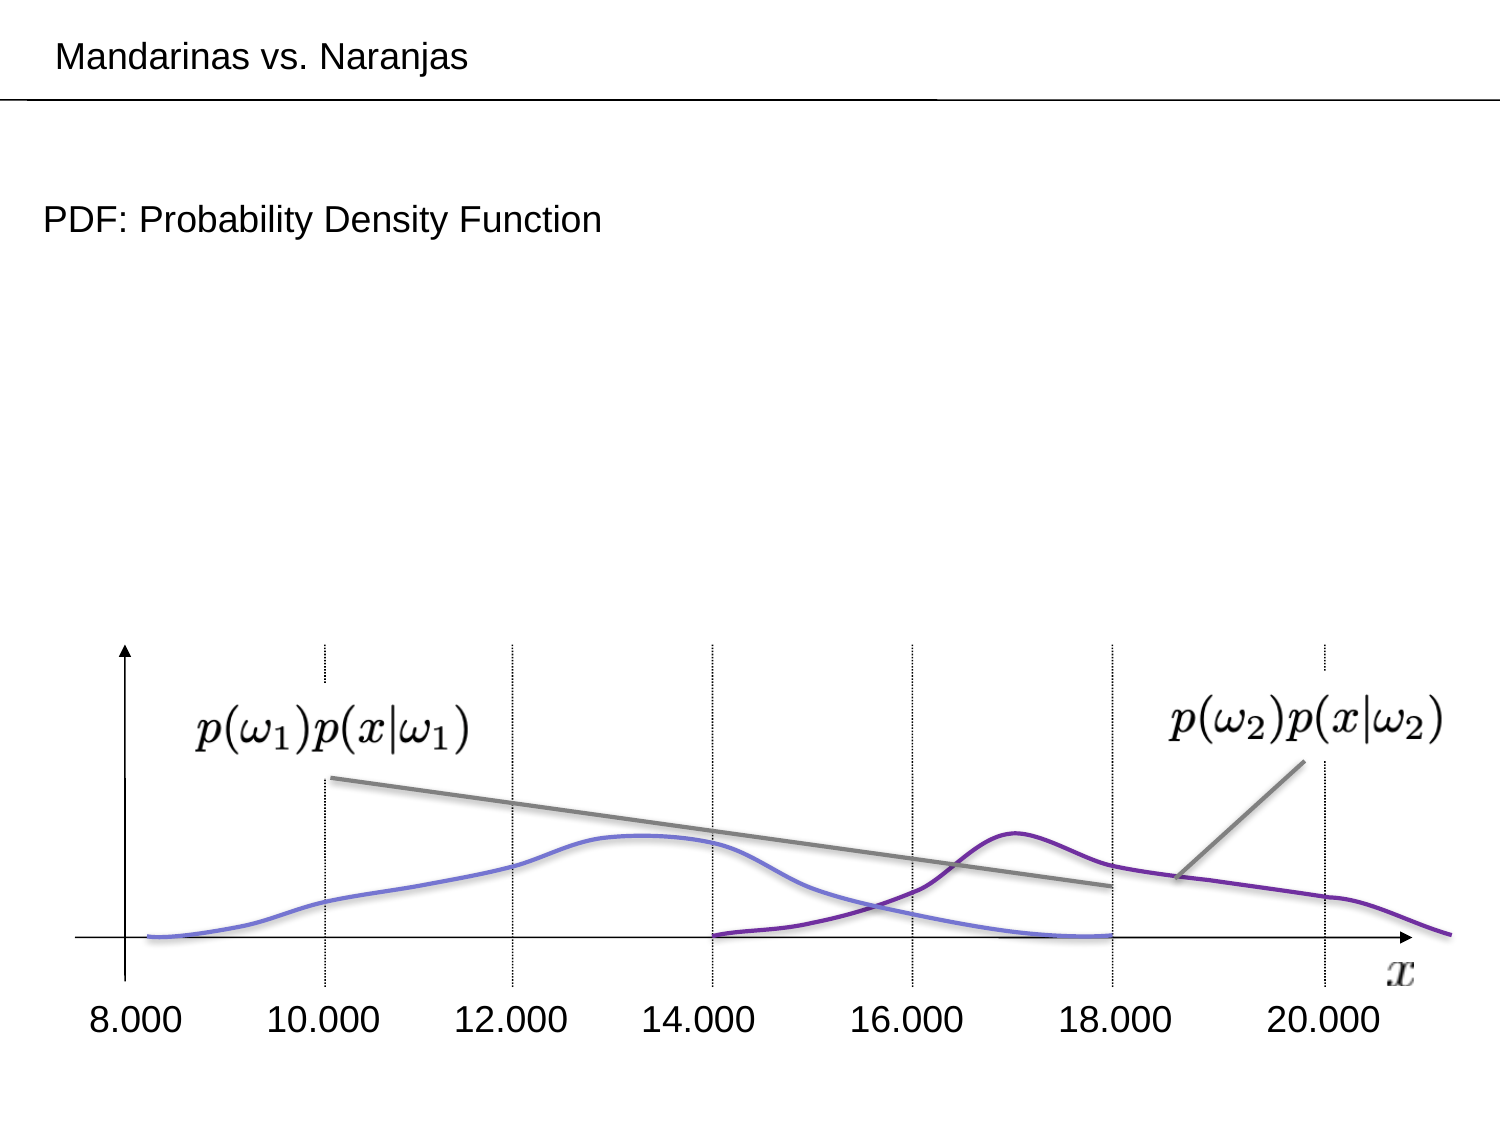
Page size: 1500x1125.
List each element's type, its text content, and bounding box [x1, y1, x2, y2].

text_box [1174, 760, 1306, 879]
picture [1157, 671, 1452, 762]
picture [1386, 962, 1415, 986]
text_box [330, 777, 425, 886]
text_box 8.000 10.000 12.000 14.000 16.000 18.000 20.000 [74, 987, 1398, 1048]
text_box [124, 644, 1326, 988]
text_box Mandarinas vs. Naranjas [40, 24, 484, 85]
text_box [1329, 896, 1452, 936]
text_box PDF: Probability Density Function [28, 187, 618, 338]
picture [187, 683, 474, 778]
